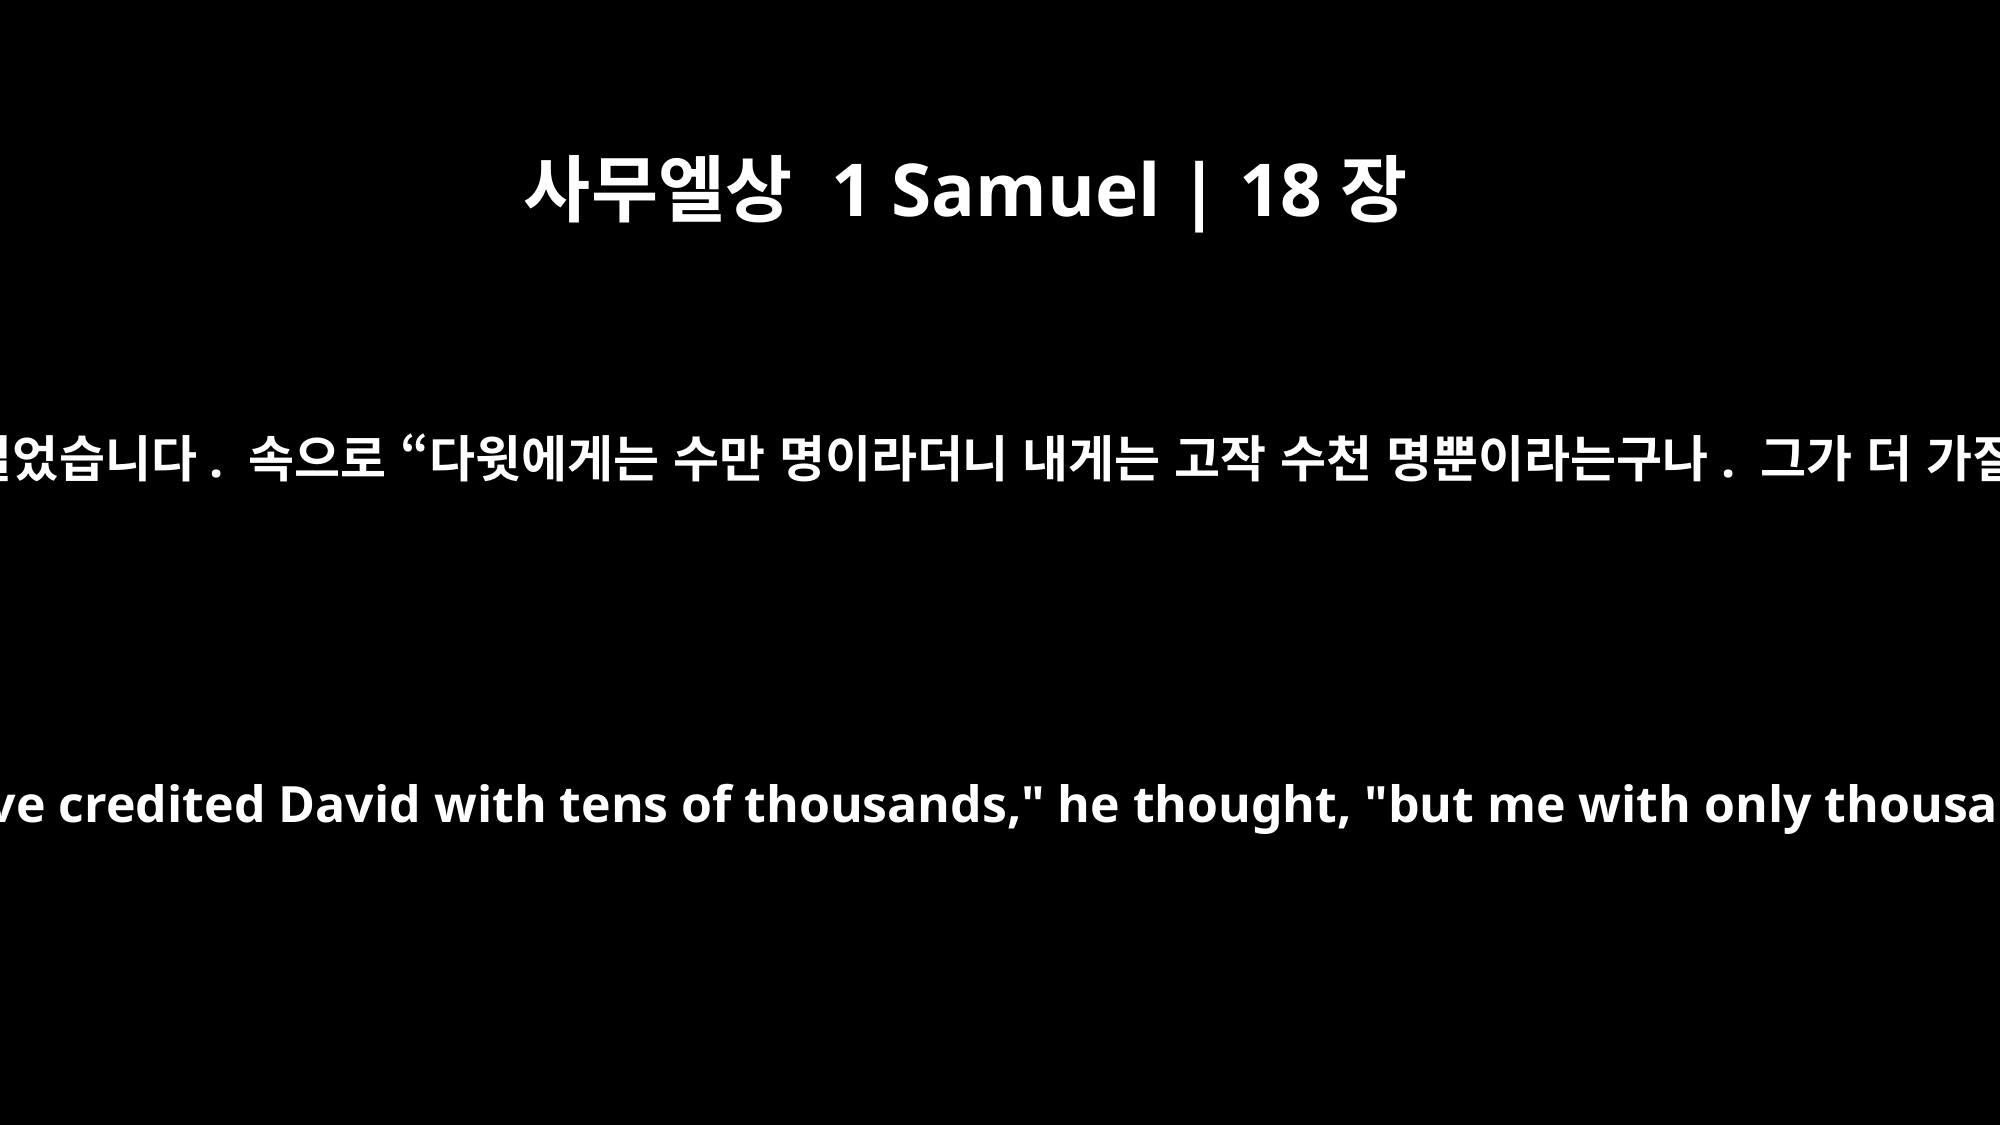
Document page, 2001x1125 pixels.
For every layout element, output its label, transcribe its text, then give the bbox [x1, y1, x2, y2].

text_box 8 사울은 이 노랫소리를 듣고 몹시 불쾌해 화가 치밀었습니다. 속으로 “다윗에게는 수만 명이라더니 내게는 고작 수천 명뿐이라는구나. 그가 더 가질 것은 이제 이 나라밖에 더 있겠는가?” 하며 [0, 359, 2000, 495]
text_box 사무엘상 1 Samuel | 18장 [509, 136, 1423, 239]
text_box Saul was very angry; this refrain galled him. "They have credited David with tens of thousands," he thought, "but me with only thousands. What more can he get but the kingdom?" [0, 764, 2000, 840]
